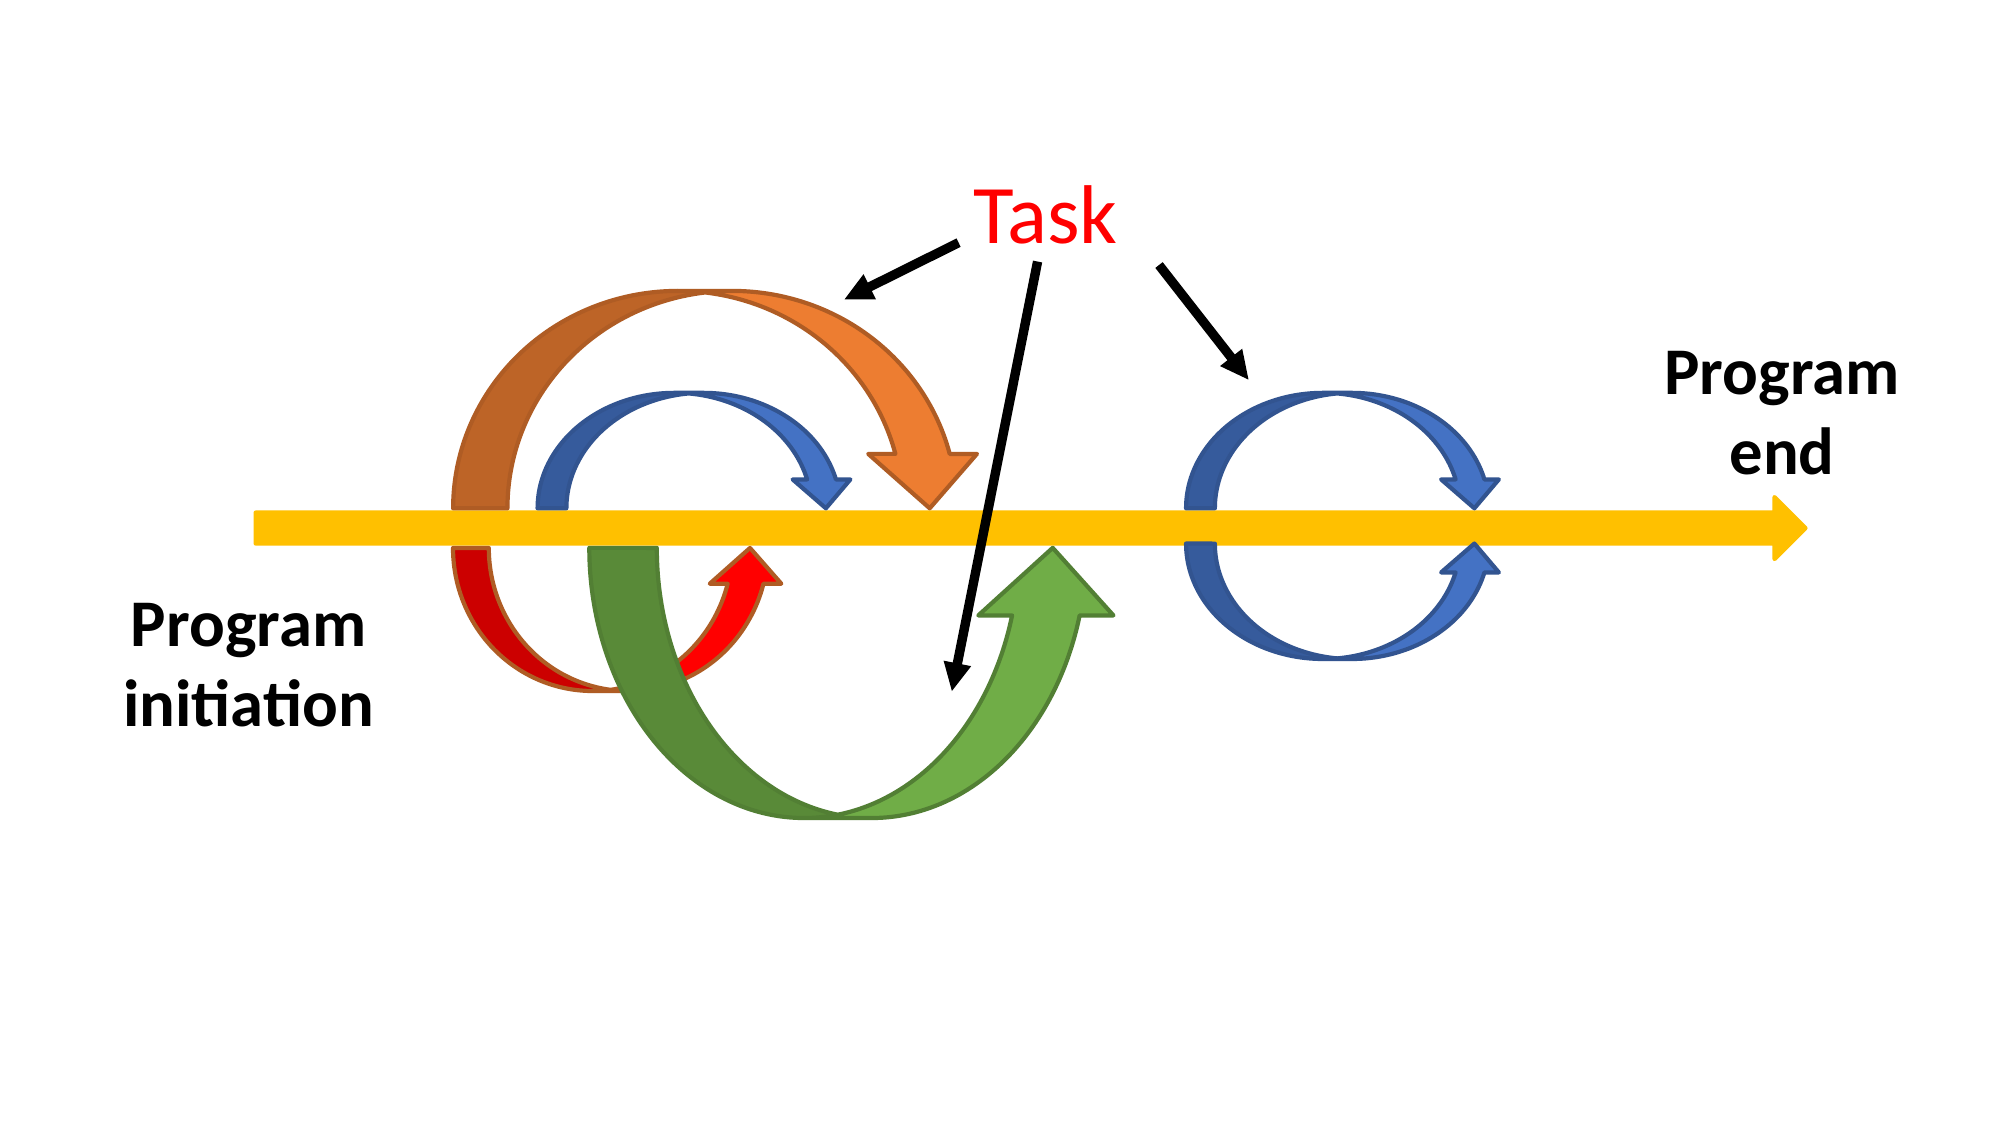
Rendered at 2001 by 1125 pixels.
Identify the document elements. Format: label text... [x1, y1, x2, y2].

text_box [844, 241, 959, 300]
text_box [678, 545, 784, 680]
text_box [587, 545, 1116, 821]
text_box [1183, 541, 1501, 662]
text_box [253, 510, 987, 546]
text_box Program initiation [97, 572, 400, 907]
text_box [535, 390, 853, 511]
text_box [451, 288, 979, 511]
text_box [1158, 264, 1249, 380]
text_box [982, 510, 1646, 546]
text_box Task [958, 152, 1394, 268]
text_box [948, 261, 1039, 692]
text_box [1183, 390, 1501, 511]
text_box [450, 545, 620, 694]
text_box Program end [1646, 320, 1918, 575]
